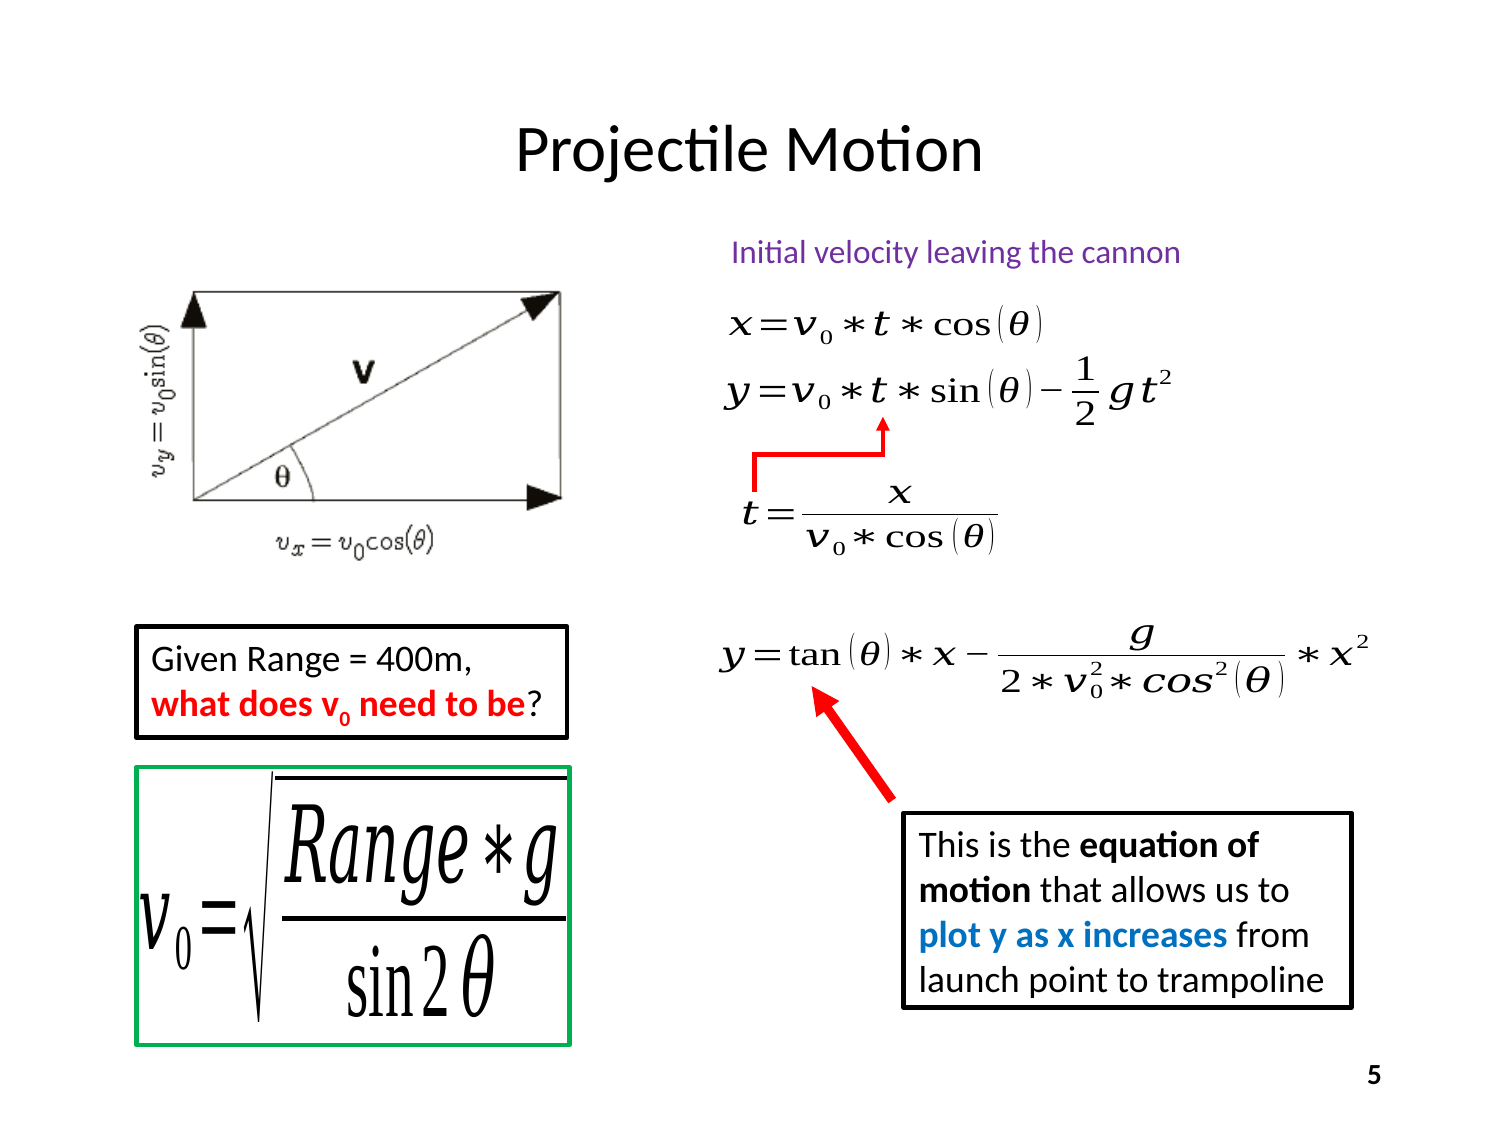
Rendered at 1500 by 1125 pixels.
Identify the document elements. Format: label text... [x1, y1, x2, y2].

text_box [811, 686, 1352, 1010]
text_box [725, 491, 784, 547]
text_box Given Range = 400m, what does v0 need to be? [136, 626, 567, 738]
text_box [781, 390, 857, 519]
slide_number 5 [1059, 1042, 1397, 1103]
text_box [722, 303, 1173, 434]
title Projectile Motion [103, 59, 1397, 241]
picture [132, 271, 571, 564]
